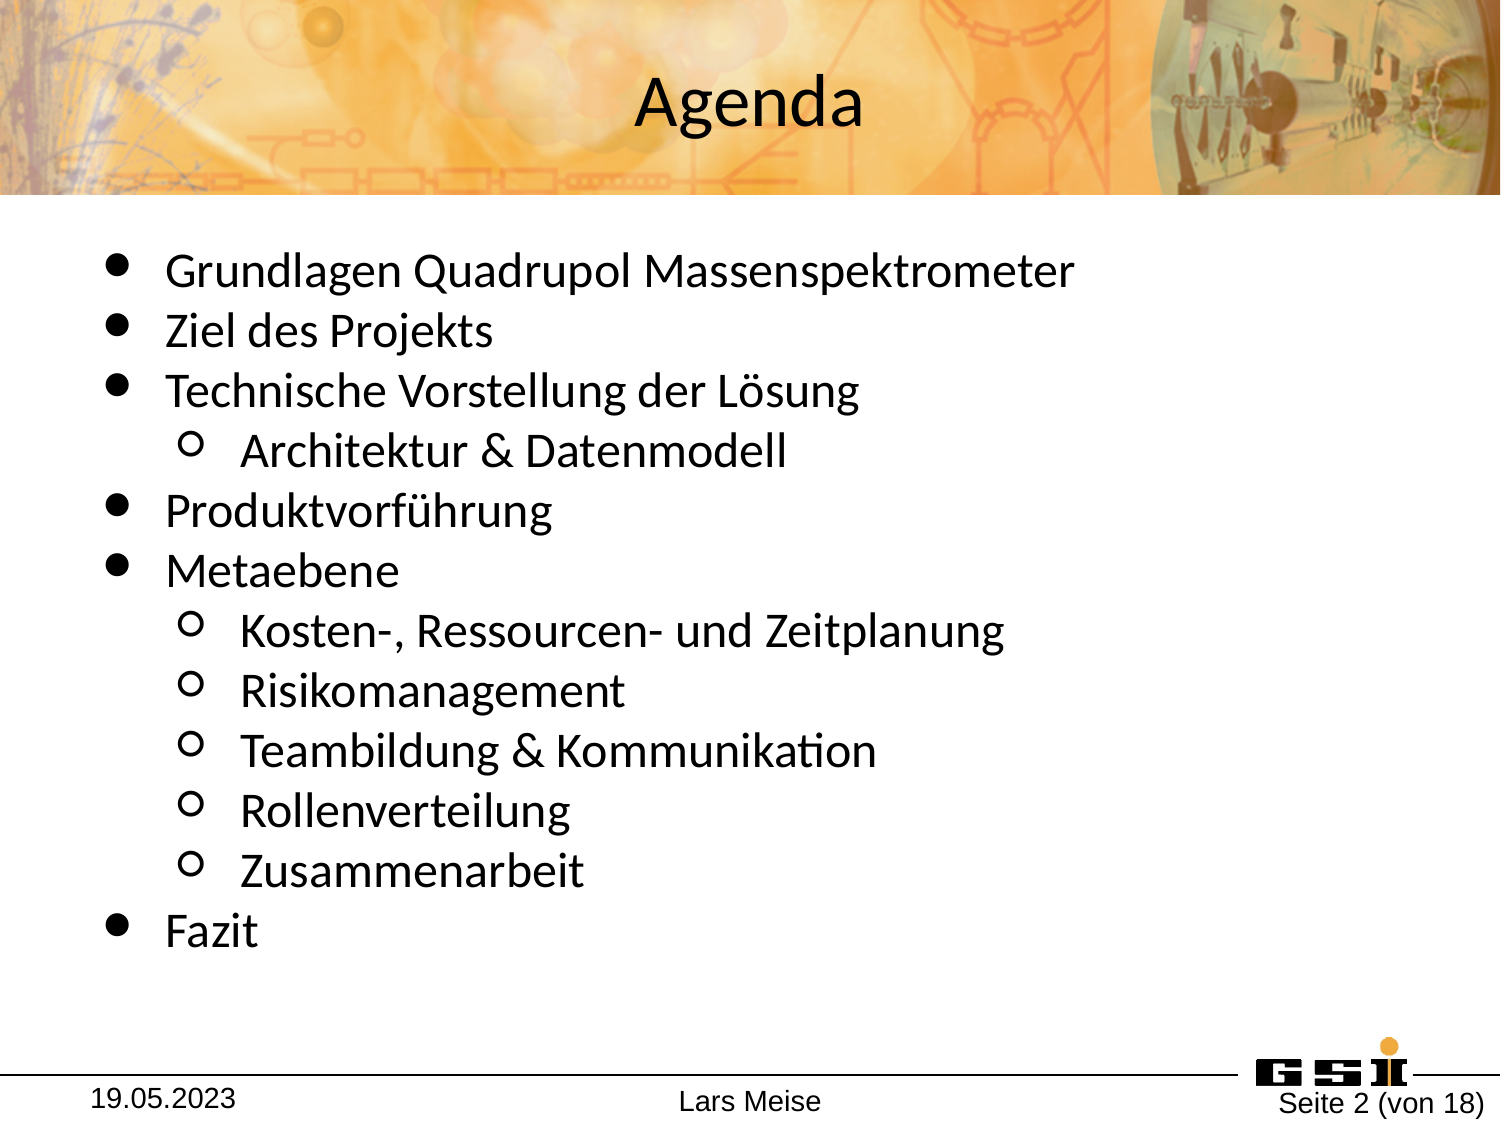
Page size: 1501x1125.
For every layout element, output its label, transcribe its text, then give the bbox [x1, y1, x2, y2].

picture [1256, 1037, 1407, 1077]
list Grundlagen Quadrupol Massenspektrometer Ziel des Projekts Technische Vorstellung der Lösung Architektur & Datenmodell Produktvorführung Metaebene Kosten-, Ressourcen- und Zeitplanung Risikomanagement Teambildung & Kommunikation Rollenverteilung Zusammenarbeit Fazit [75, 230, 1426, 1032]
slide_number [75, 1071, 426, 1125]
footer Lars Meise [512, 1074, 988, 1125]
picture [0, 0, 1501, 195]
slide_number Seite ‹#› (von 18) [1075, 1077, 1501, 1125]
title Agenda [75, 2, 1426, 191]
